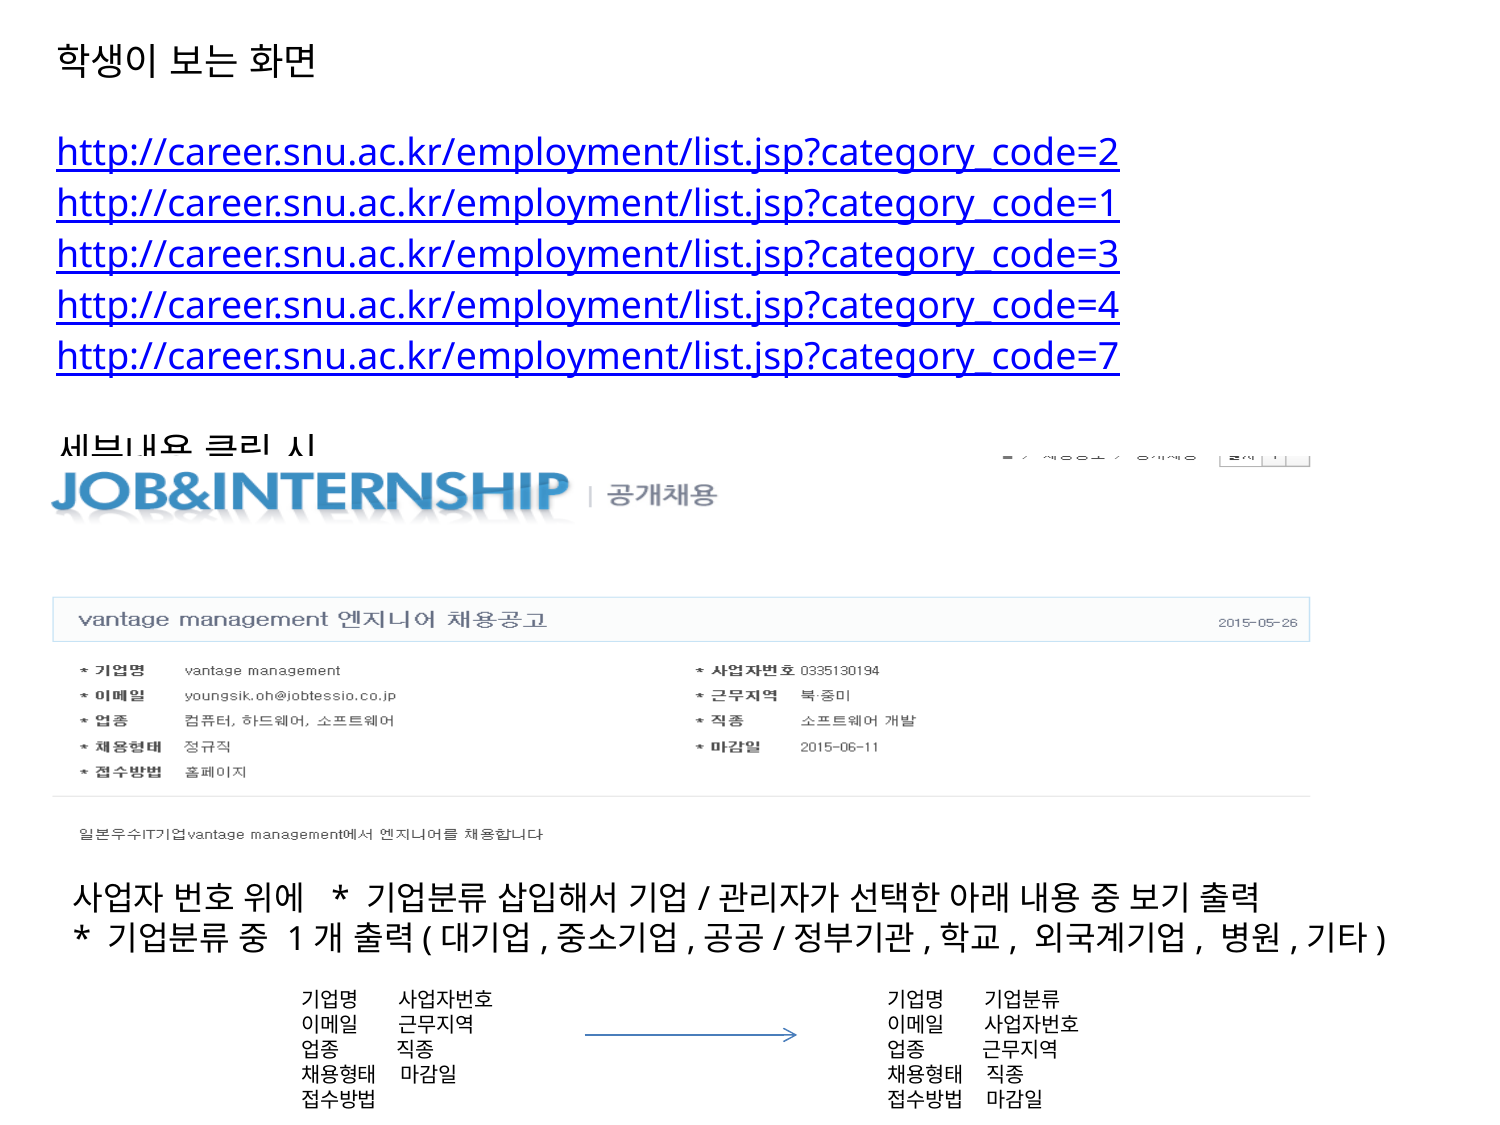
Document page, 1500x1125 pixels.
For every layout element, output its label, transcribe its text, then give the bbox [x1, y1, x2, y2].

text_box 학생이 보는 화면 http://career.snu.ac.kr/employment/list.jsp?category_code=2 http://career.snu.ac.kr/employment/list.jsp?category_code=1 http://career.snu.ac.kr/employment/list.jsp?category_code=3 http://career.snu.ac.kr/employment/list.jsp?category_code=4 http://career.snu.ac.kr/employment/list.jsp?category_code=7 세부내용 클릭 시 [41, 30, 1460, 526]
text_box 사업자 번호 위에 * 기업분류 삽입해서 기업/관리자가 선택한 아래 내용 중 보기 출력 * 기업분류 중 1개 출력(대기업,중소기업,공공/정부기관,학교, 외국계기업, 병원,기타) [58, 869, 1401, 965]
text_box 기업명 사업자번호 이메일 근무지역 업종 직종 채용형태 마감일 접수방법 [286, 979, 509, 1119]
picture [46, 455, 1400, 847]
text_box 기업명 기업분류 이메일 사업자번호 업종 근무지역 채용형태 직종 접수방법 마감일 [872, 979, 1095, 1119]
